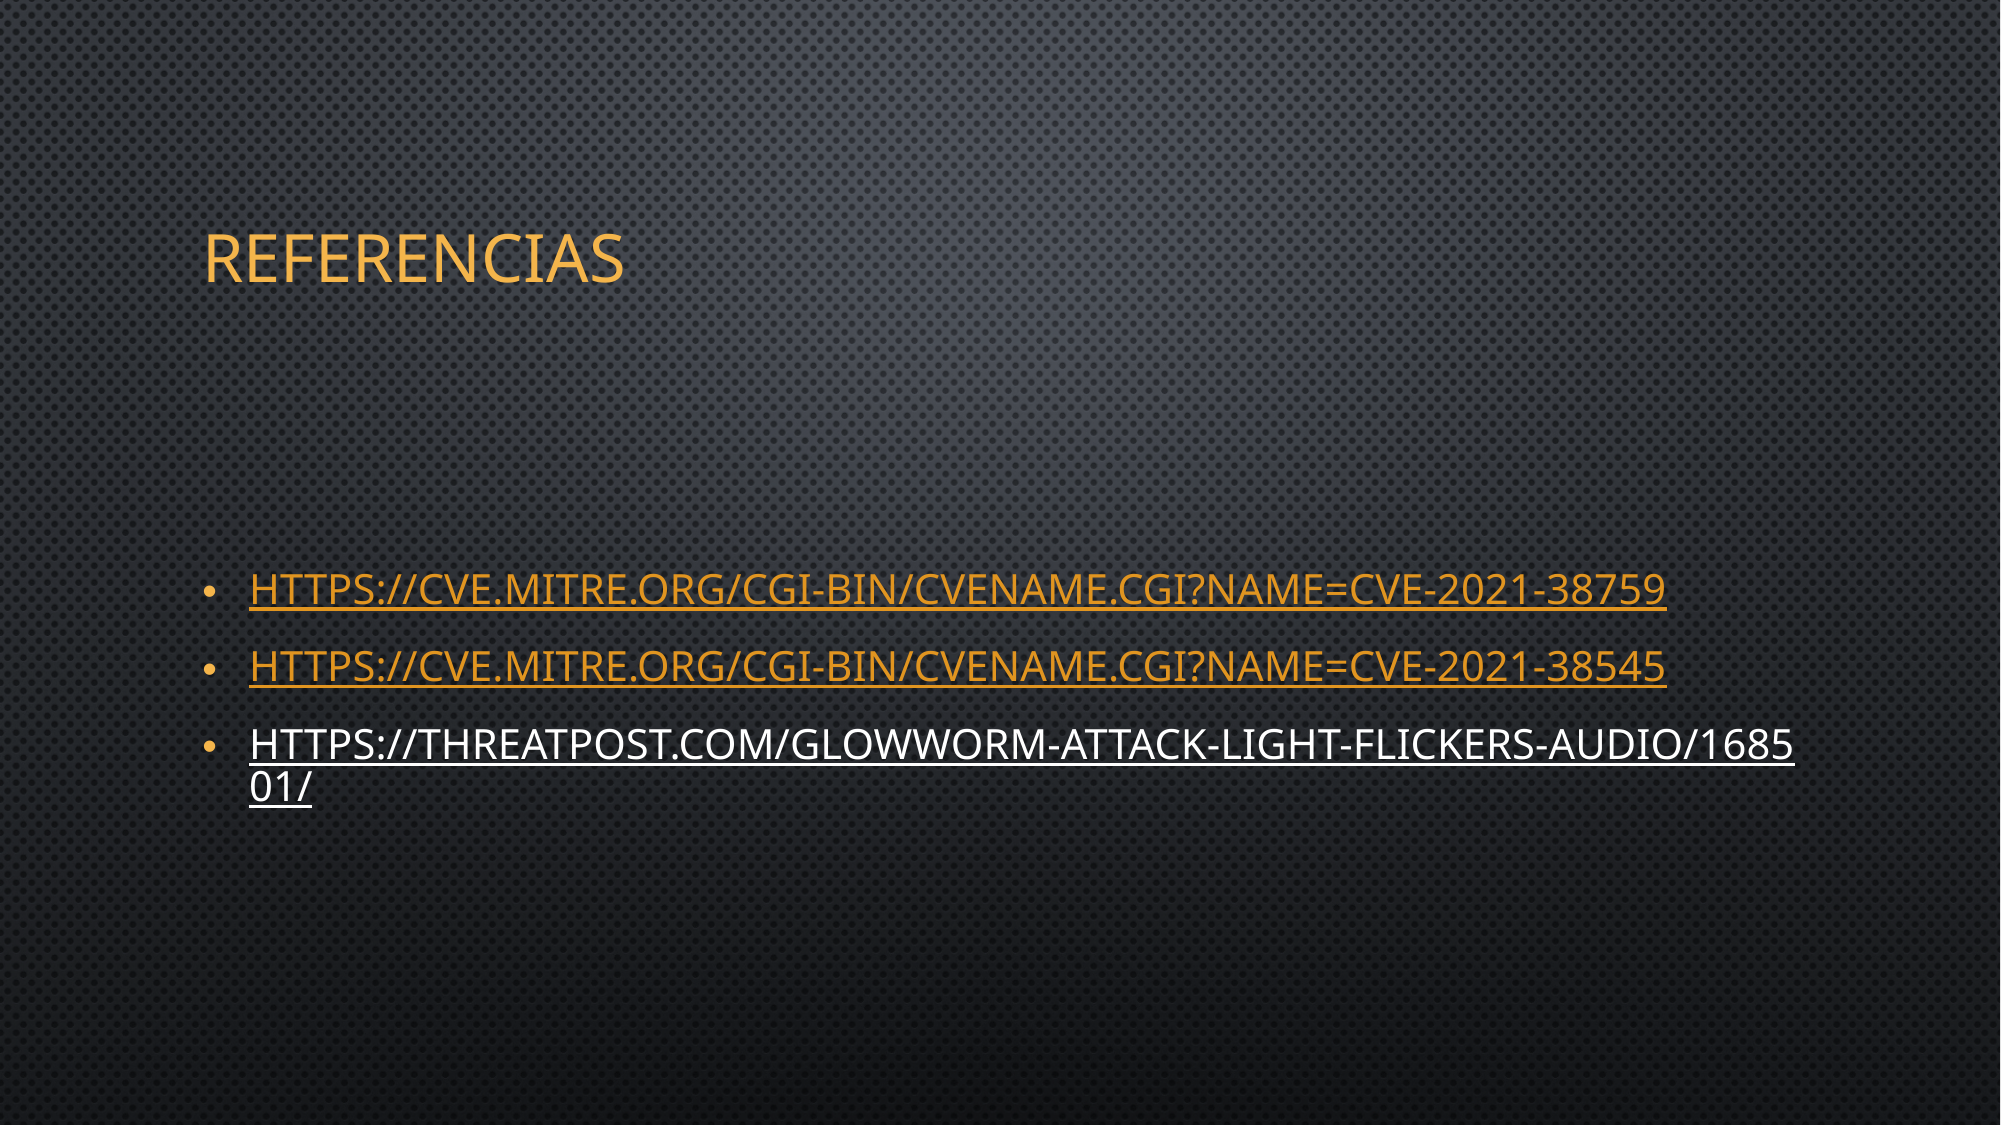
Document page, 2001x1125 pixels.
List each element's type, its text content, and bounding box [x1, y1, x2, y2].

title Referencias [187, 99, 1813, 413]
list https://cve.mitre.org/cgi-bin/cvename.cgi?name=CVE-2021-38759 https://cve.mitre.org/cgi-bin/cvename.cgi?name=CVE-2021-38545 https://threatpost.com/glowworm-attack-light-flickers-audio/168501/ [187, 437, 1813, 950]
